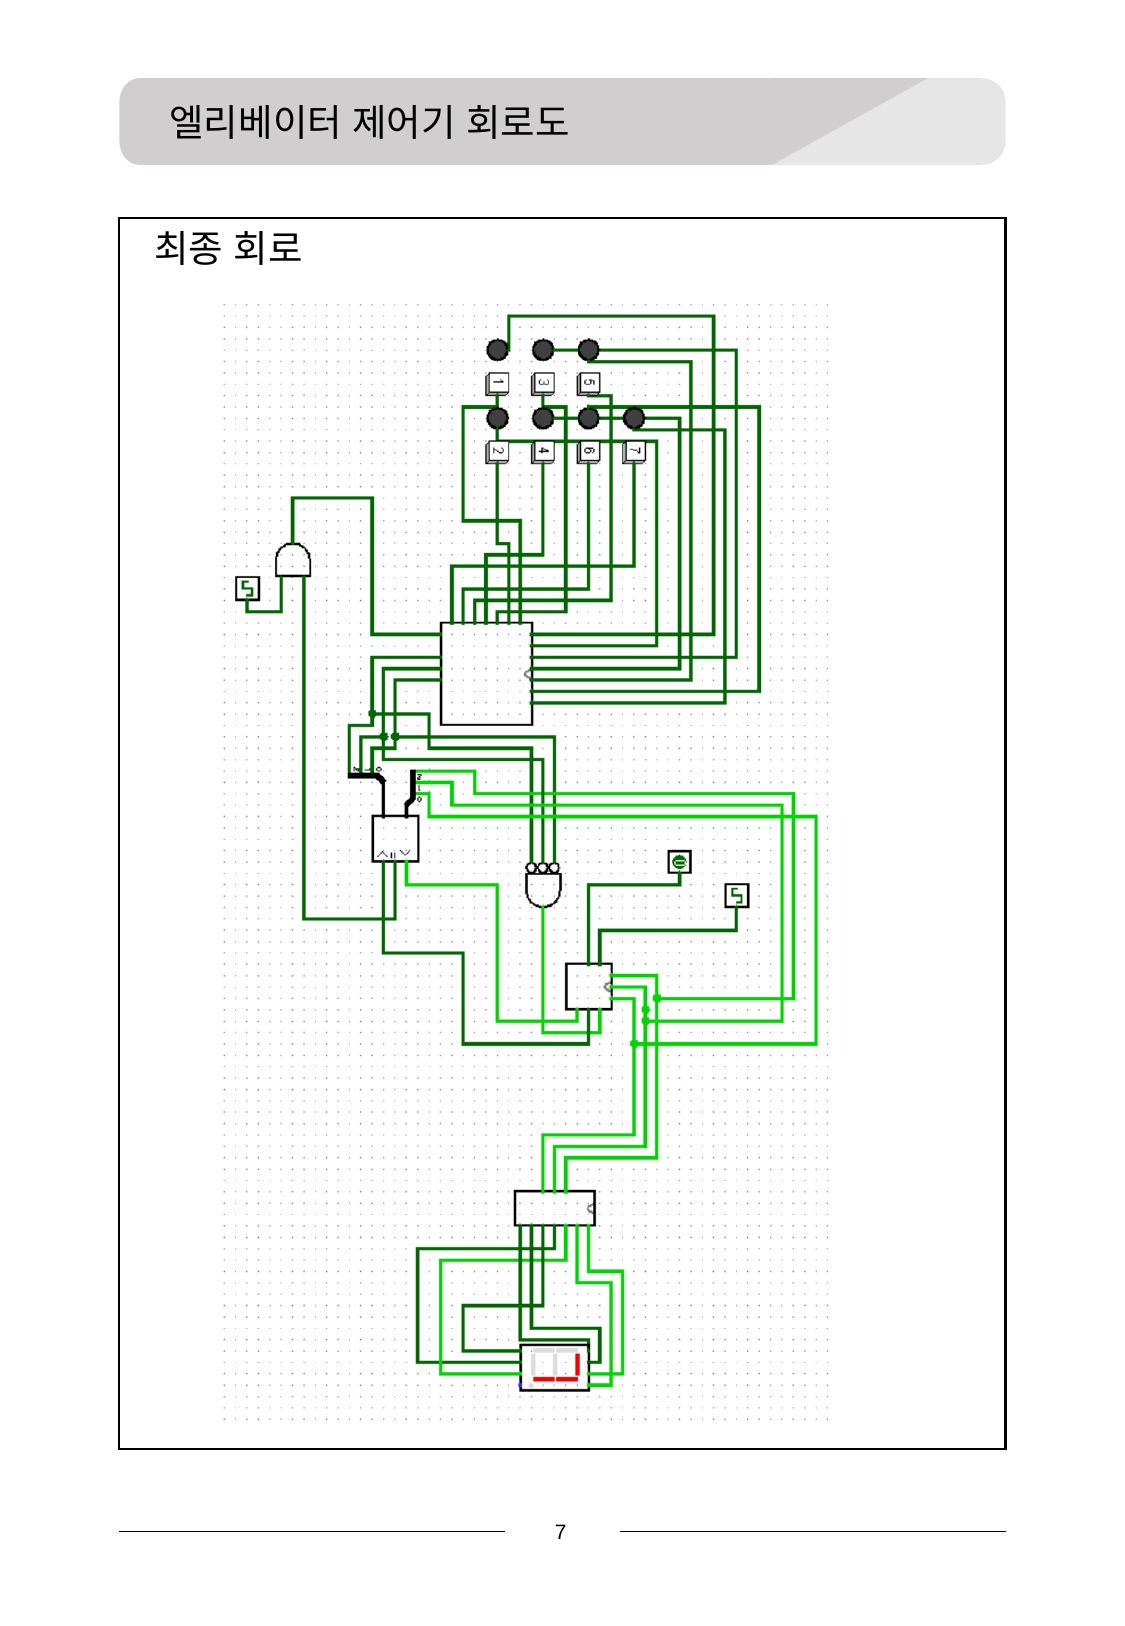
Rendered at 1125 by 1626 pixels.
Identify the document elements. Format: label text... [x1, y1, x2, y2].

picture [0, 557, 1086, 1171]
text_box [119, 218, 1006, 557]
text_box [119, 1171, 1006, 1450]
text_box 7 [540, 1511, 582, 1552]
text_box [119, 78, 1006, 165]
